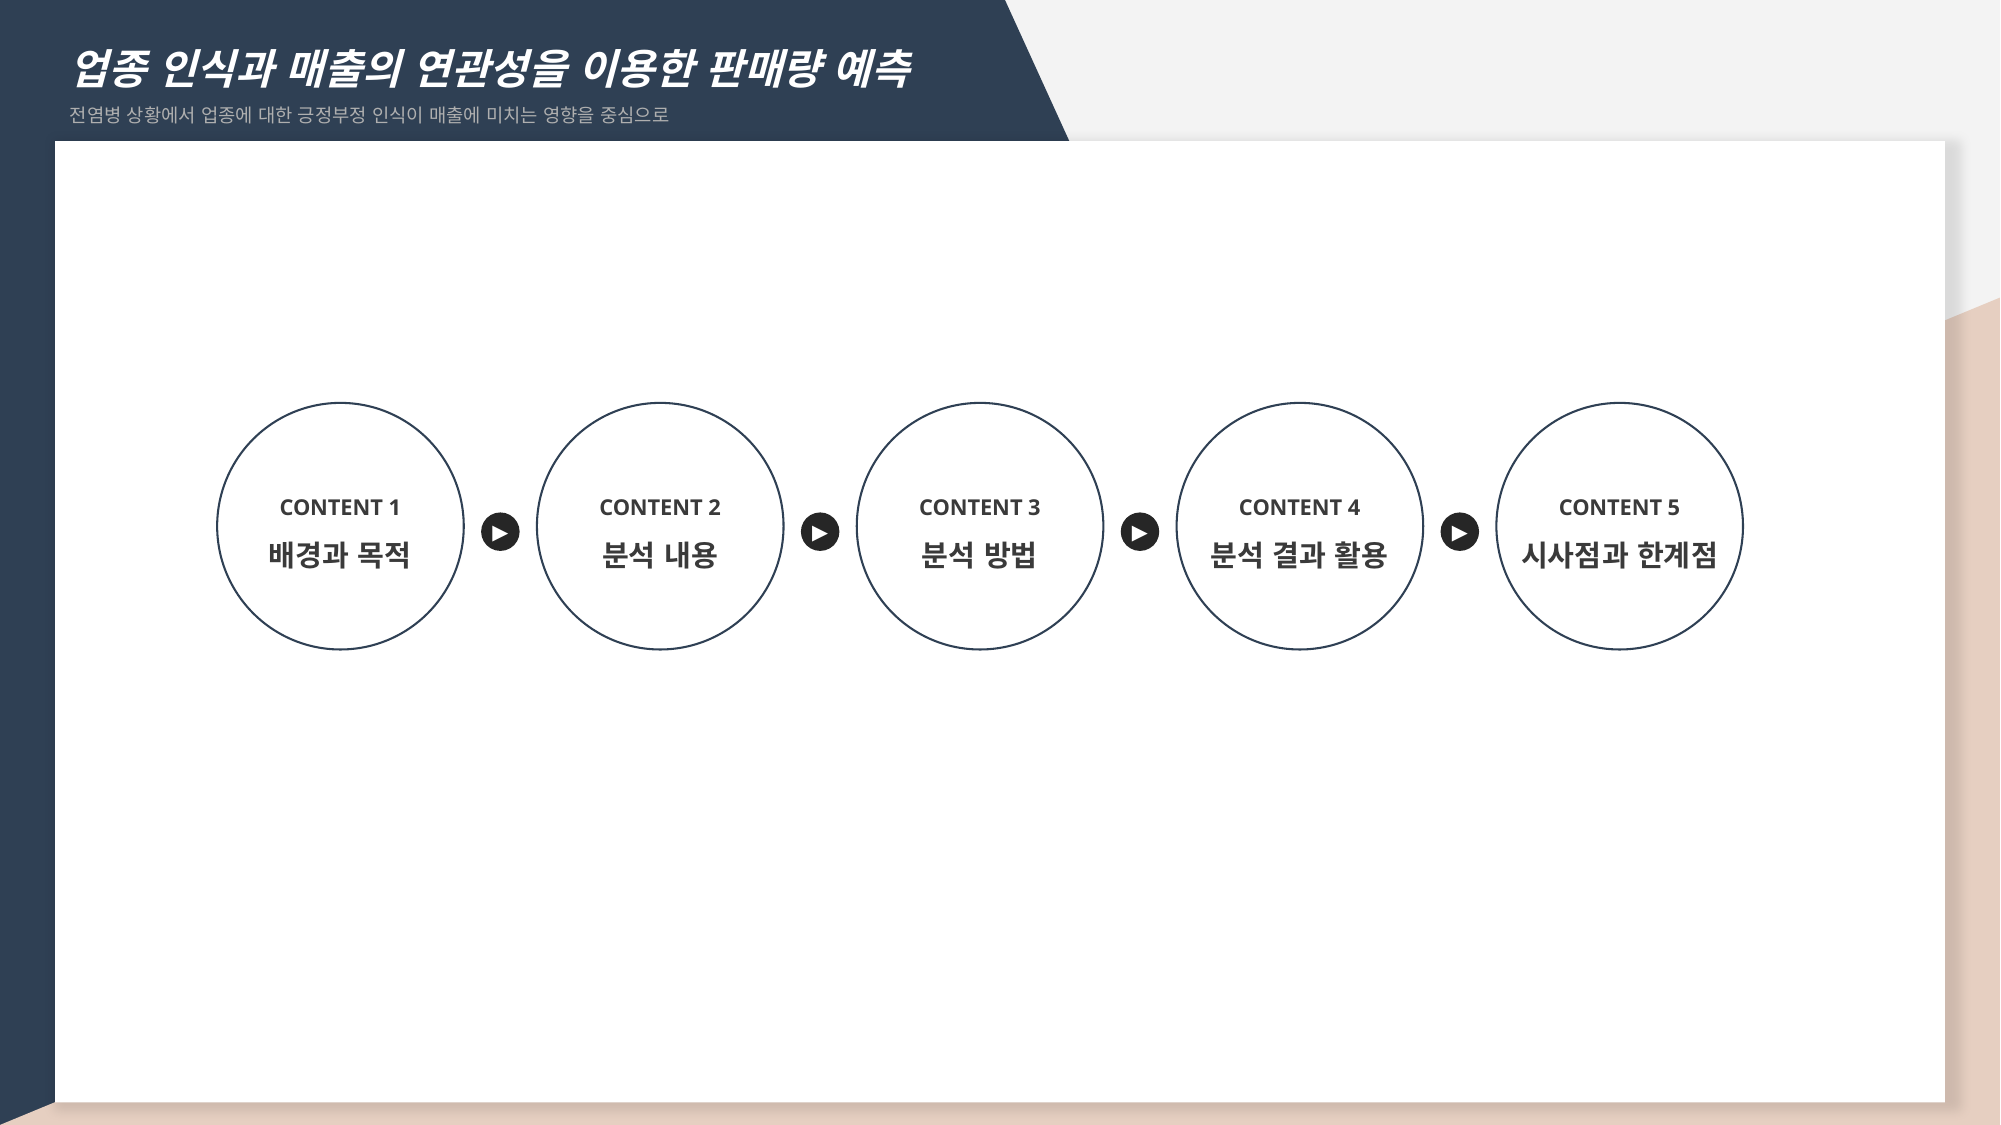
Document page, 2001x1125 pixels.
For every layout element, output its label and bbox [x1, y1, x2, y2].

text_box [0, 0, 2000, 1125]
